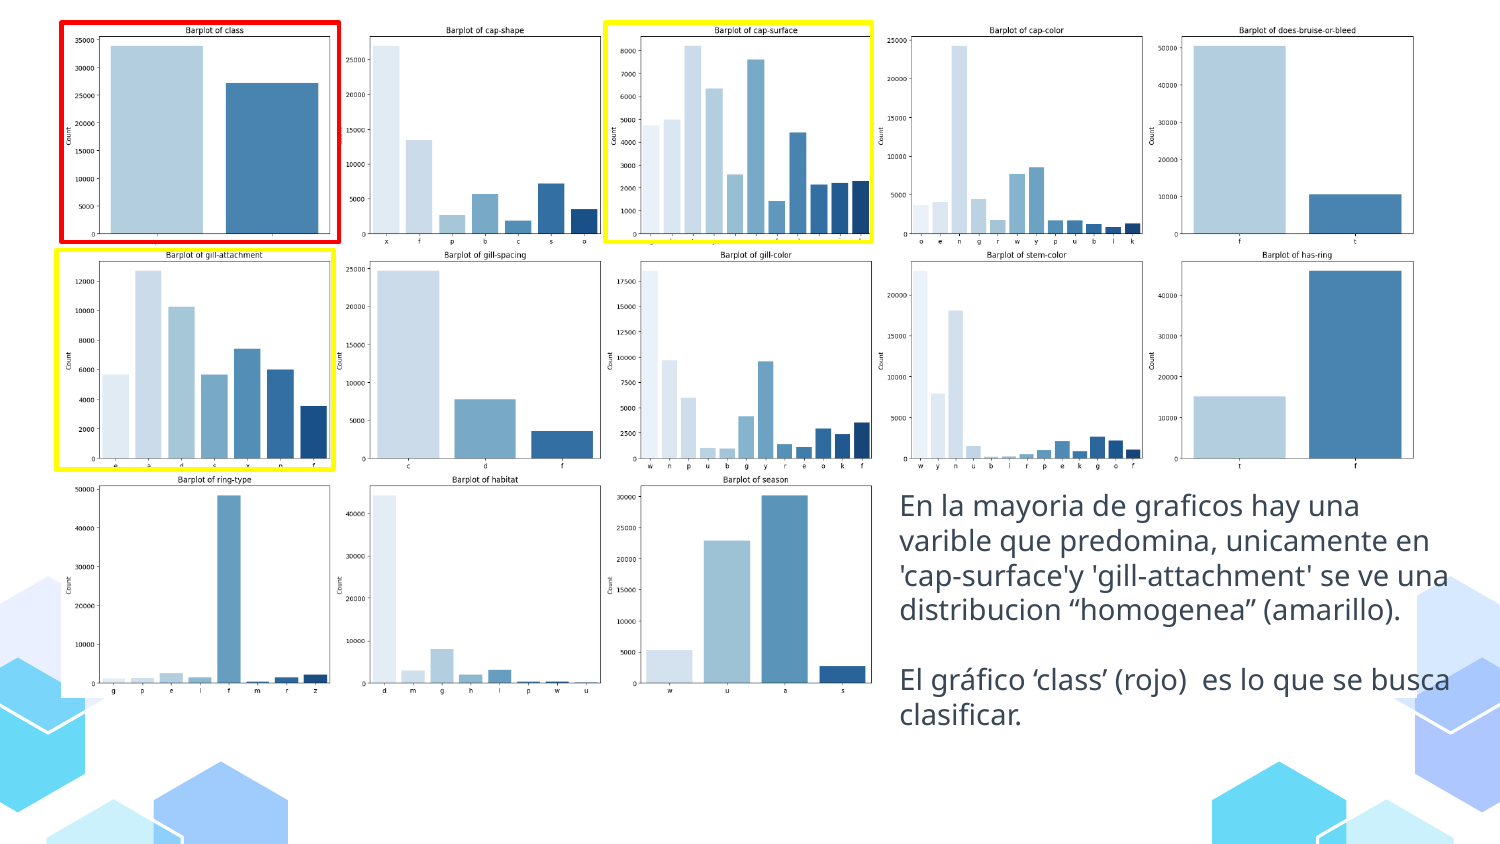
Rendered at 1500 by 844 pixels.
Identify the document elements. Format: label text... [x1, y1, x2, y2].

text_box En la mayoria de graficos hay una varible que predomina, unicamente en 'cap-surface'y 'gill-attachment' se ve una distribucion “homogenea” (amarillo). El gráfico ‘class’ (rojo) es lo que se busca clasificar. [884, 471, 1471, 794]
picture [61, 22, 1417, 698]
